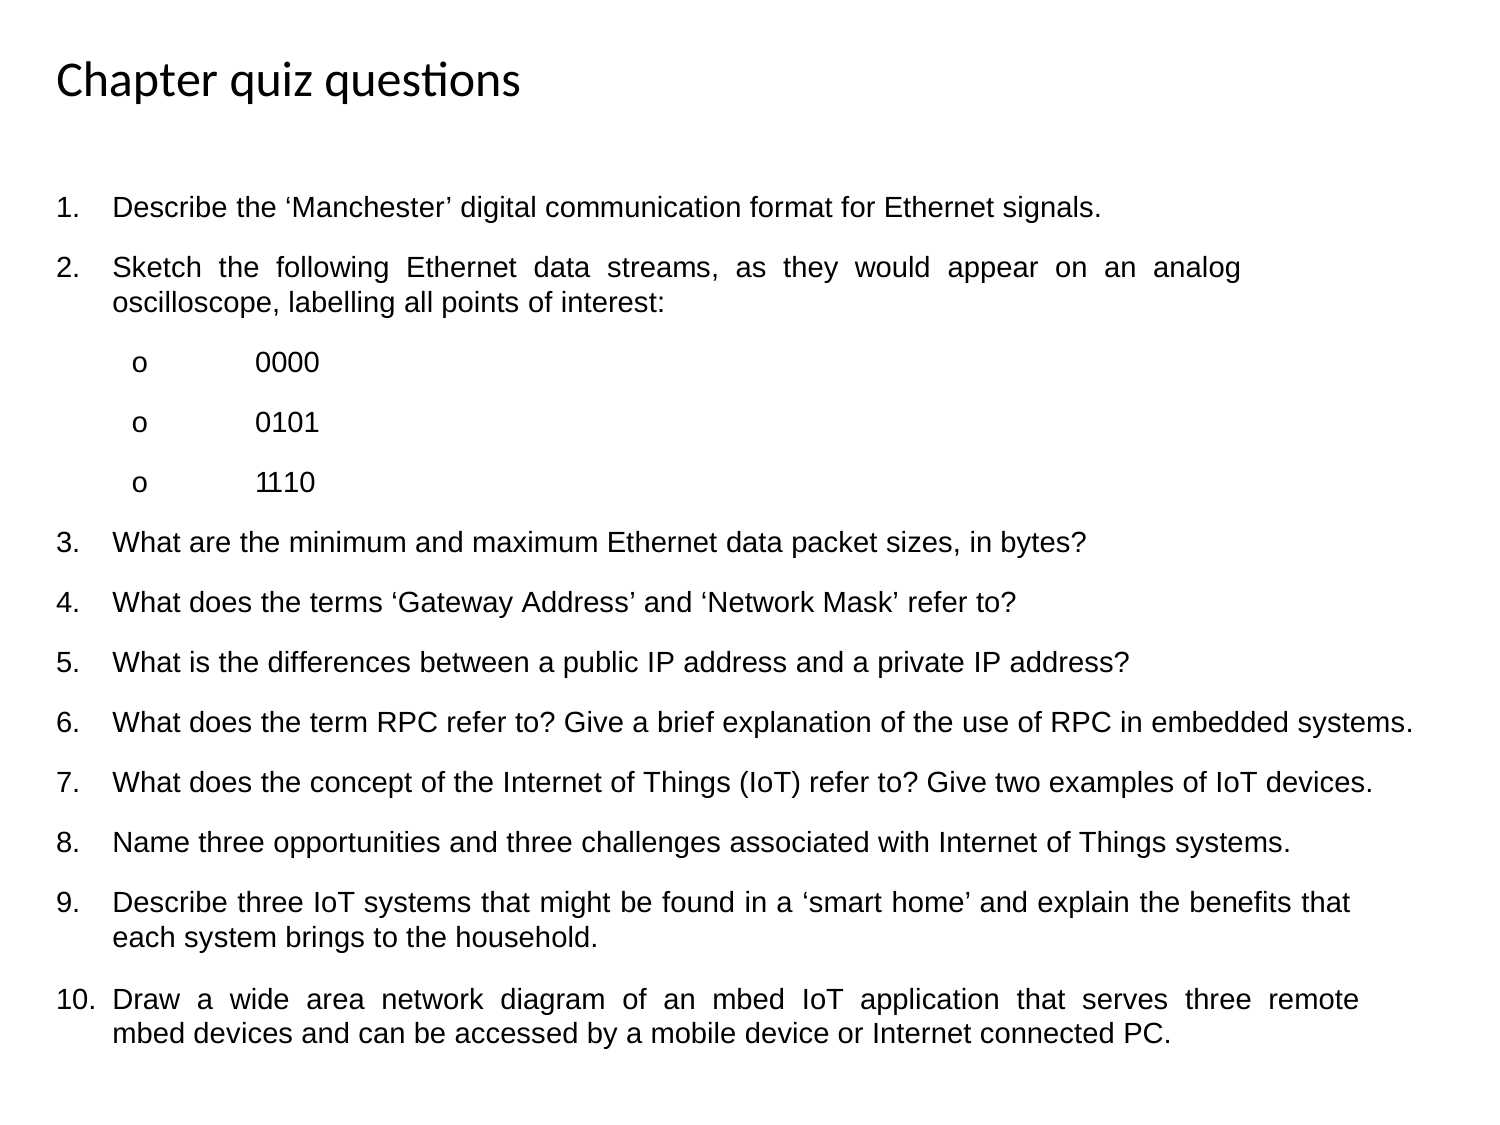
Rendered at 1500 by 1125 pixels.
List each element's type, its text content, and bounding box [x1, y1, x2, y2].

title Chapter quiz questions [54, 46, 1446, 235]
text_box Describe the ‘Manchester’ digital communication format for Ethernet signals. Sketch the following Ethernet data streams, as they would appear on an analog oscilloscope, labelling all points of interest: o 0000 o 0101 o 1110 What are the minimum and maximum Ethernet data packet sizes, in bytes? What does the terms ‘Gateway Address’ and ‘Network Mask’ refer to? What is the differences between a public IP address and a private IP address? What does the term RPC refer to? Give a brief explanation of the use of RPC in embedded systems. What does the concept of the Internet of Things (IoT) refer to? Give two examples of IoT devices. Name three opportunities and three challenges associated with Internet of Things systems. Describe three IoT systems that might be found in a ‘smart home’ and explain the benefits that each system brings to the household. Draw a wide area network diagram of an mbed IoT application that serves three remote mbed devices and can be accessed by a mobile device or Internet connected PC. [54, 188, 1417, 1050]
